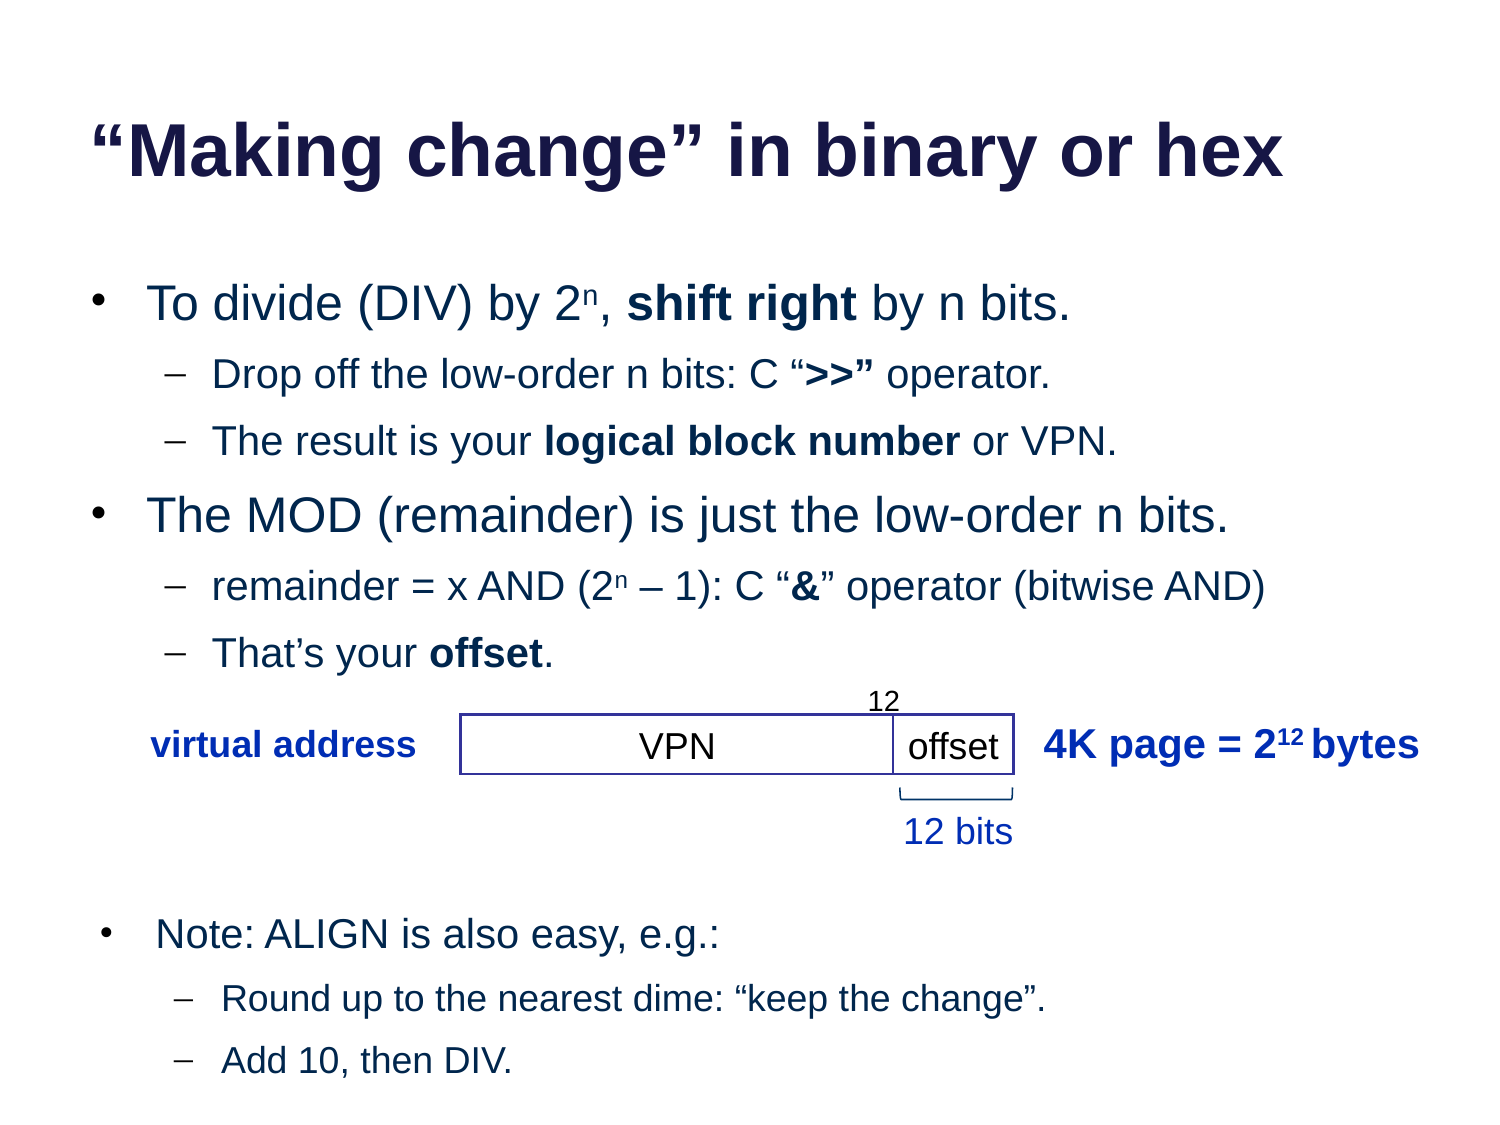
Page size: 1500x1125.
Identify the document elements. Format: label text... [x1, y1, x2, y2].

text_box offset [893, 714, 1014, 774]
list To divide (DIV) by 2n, shift right by n bits. Drop off the low-order n bits: C “>>” operator. The result is your logical block number or VPN. The MOD (remainder) is just the low-order n bits. remainder = x AND (2n – 1): C “&” operator (bitwise AND) That’s your offset. Note: ALIGN is also easy, e.g.: Round up to the nearest dime: “keep the change”. Add 10, then DIV. [75, 262, 1425, 937]
text_box 12 [852, 674, 916, 725]
text_box VPN [460, 714, 893, 774]
text_box 12 bits [888, 799, 1029, 860]
text_box [899, 787, 1013, 799]
text_box virtual address [135, 712, 432, 773]
text_box 4K page = 212 bytes [1029, 709, 1436, 775]
title “Making change” in binary or hex [75, 0, 1425, 200]
